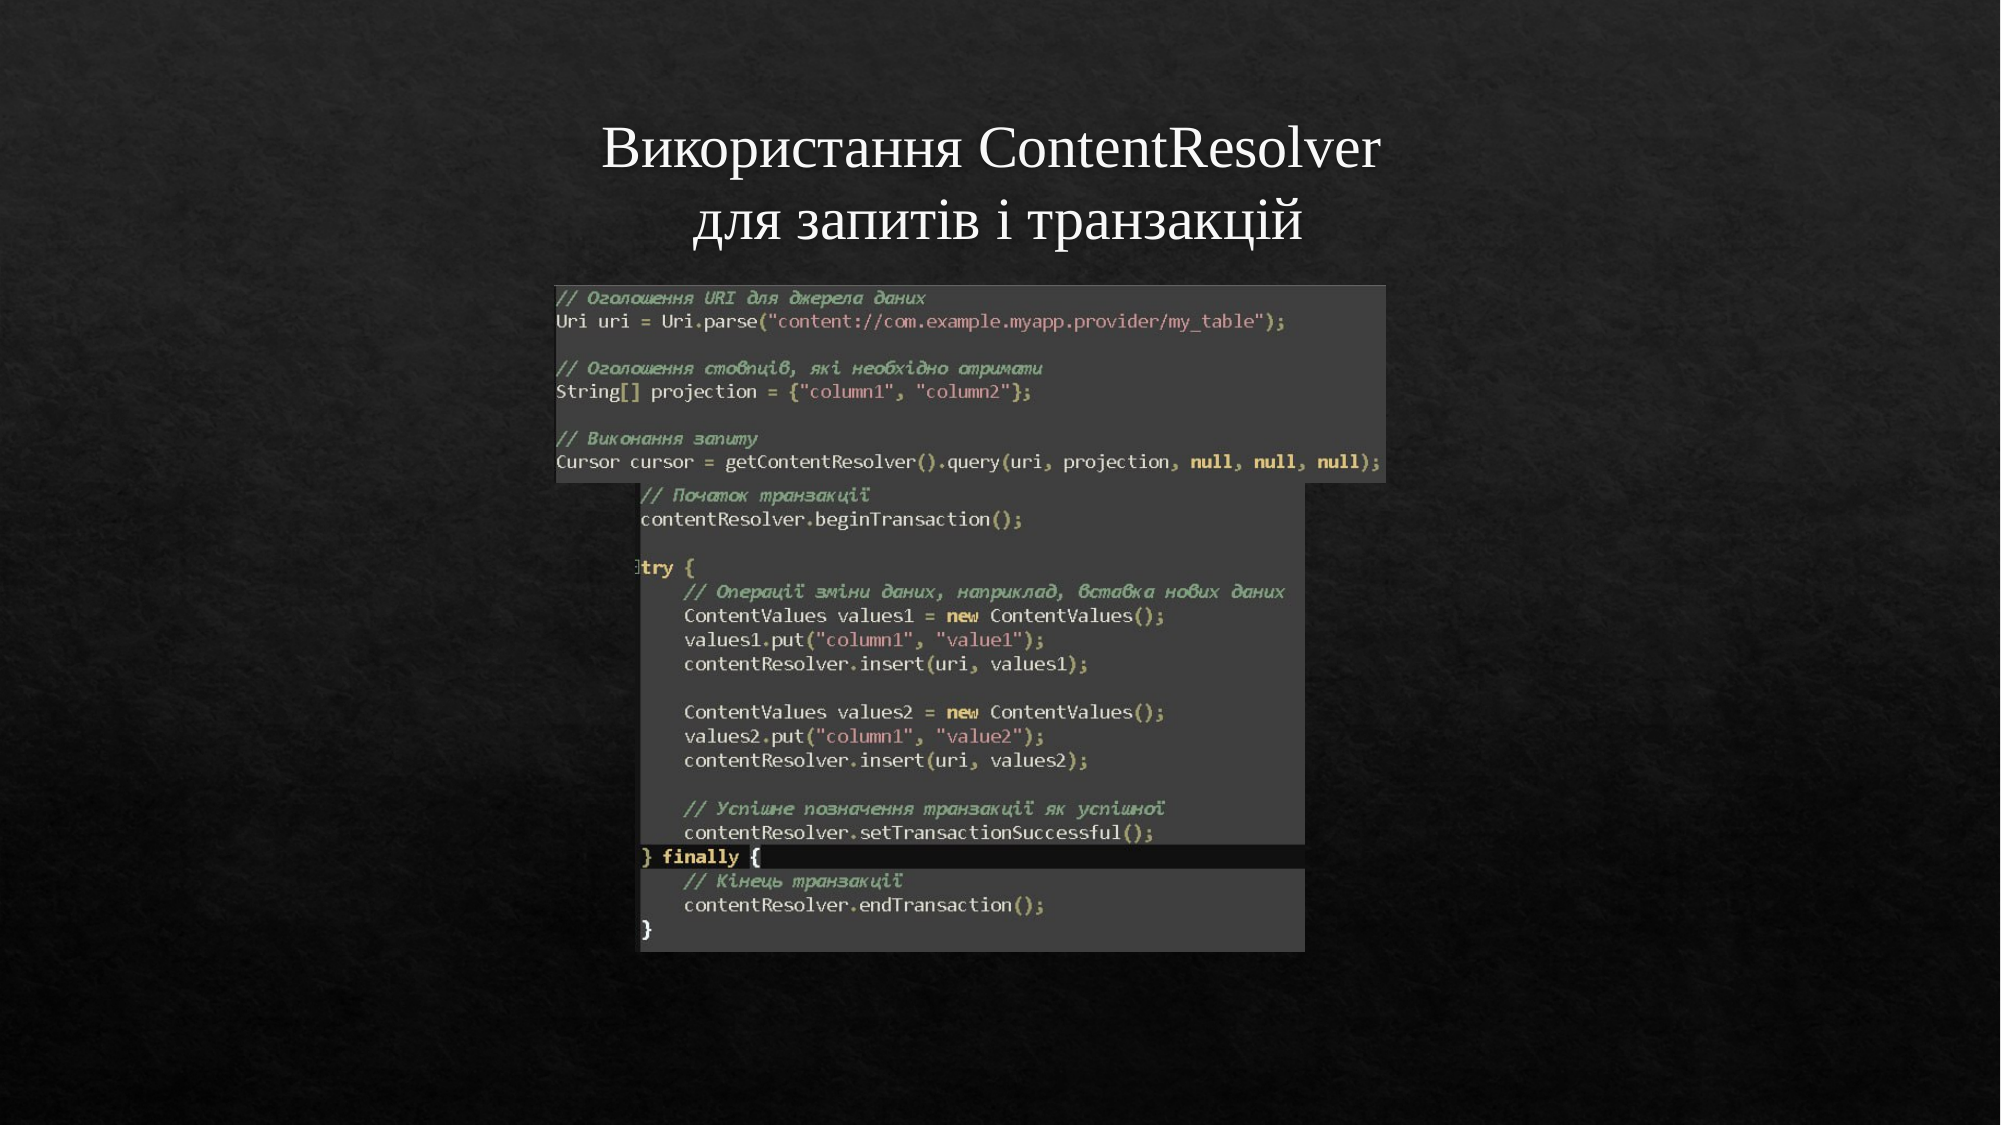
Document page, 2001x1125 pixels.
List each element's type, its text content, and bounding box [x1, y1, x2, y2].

picture [554, 285, 1386, 952]
title Використання ContentResolver для запитів і транзакцій [149, 99, 1849, 260]
